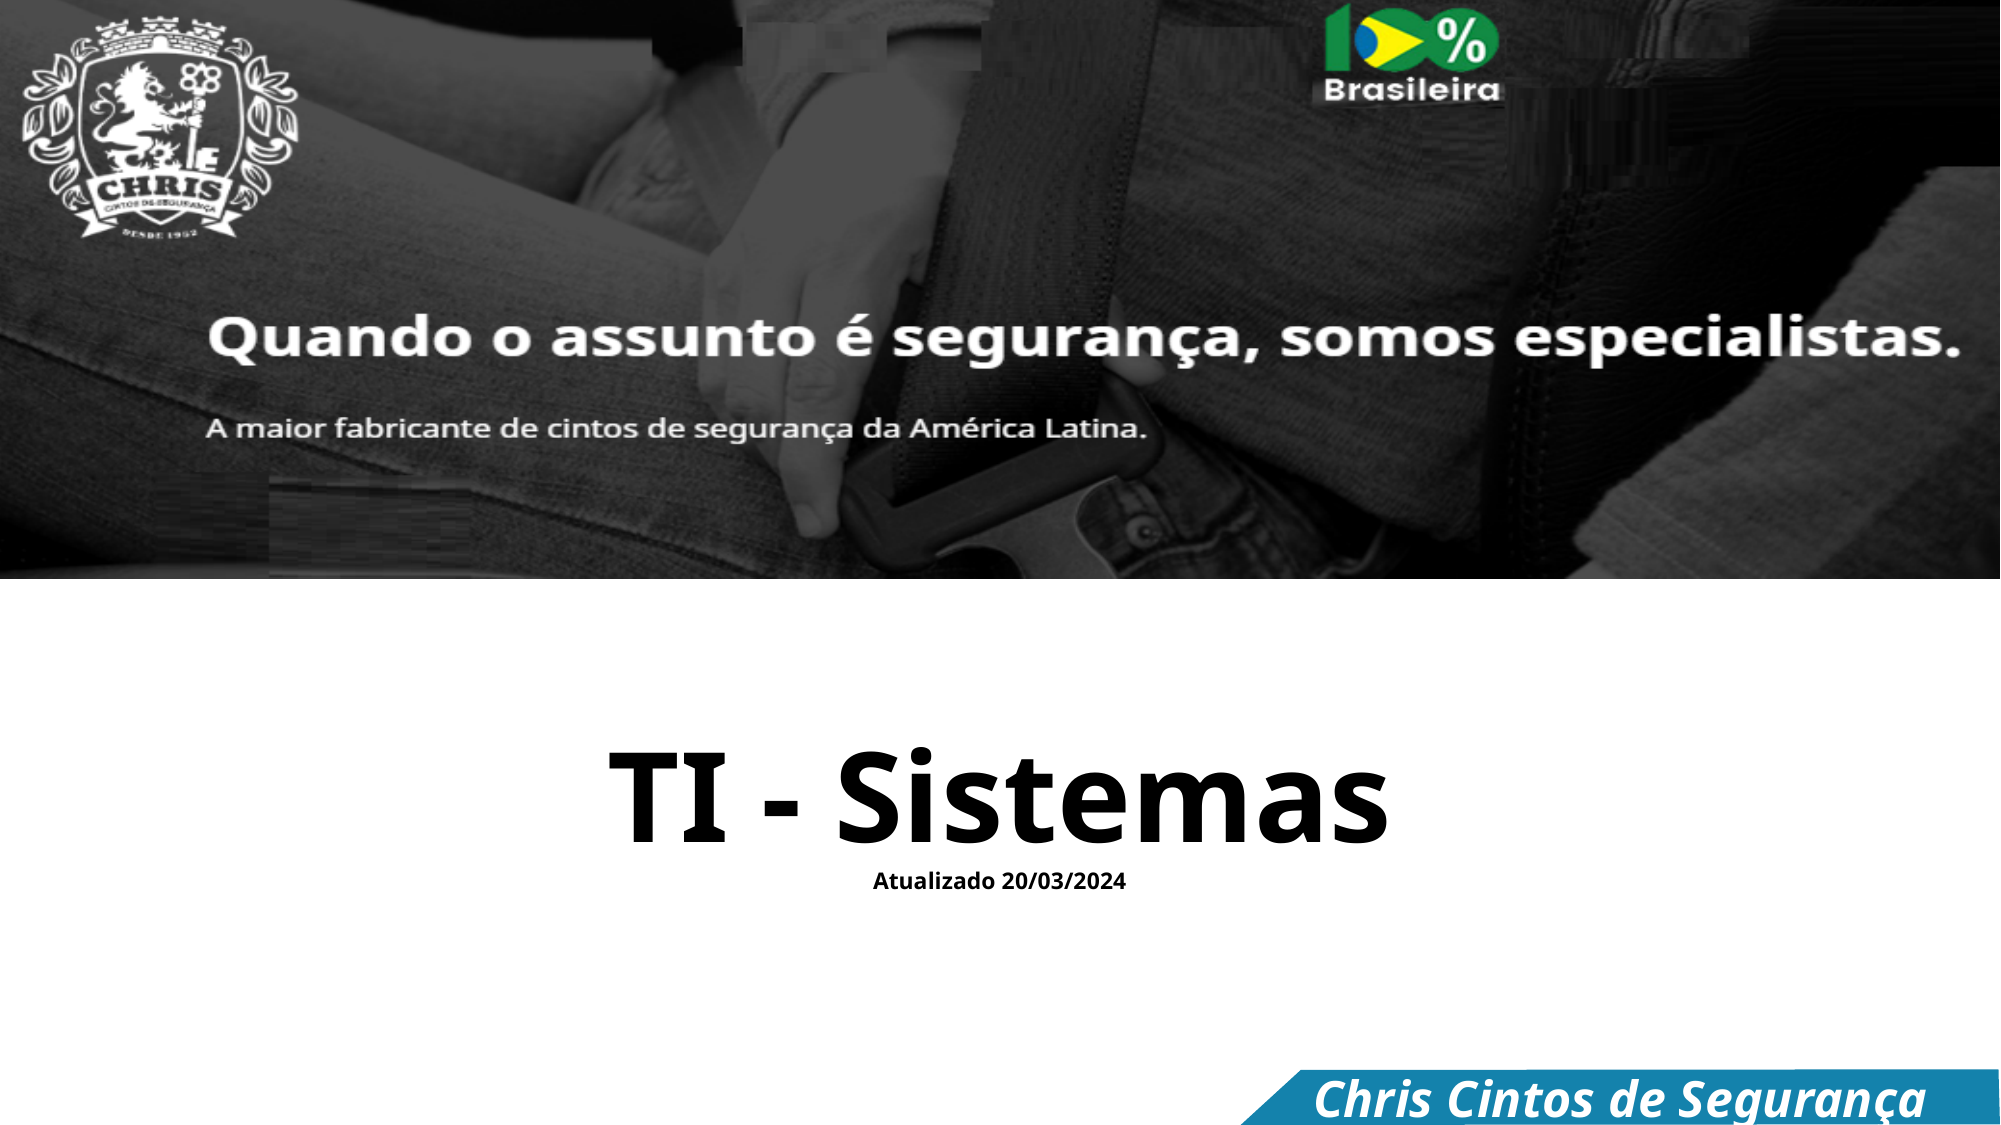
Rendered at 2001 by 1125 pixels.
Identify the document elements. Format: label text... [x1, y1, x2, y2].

picture [0, 0, 2000, 579]
title TI - Sistemas Atualizado 20/03/2024 [0, 610, 2000, 1046]
